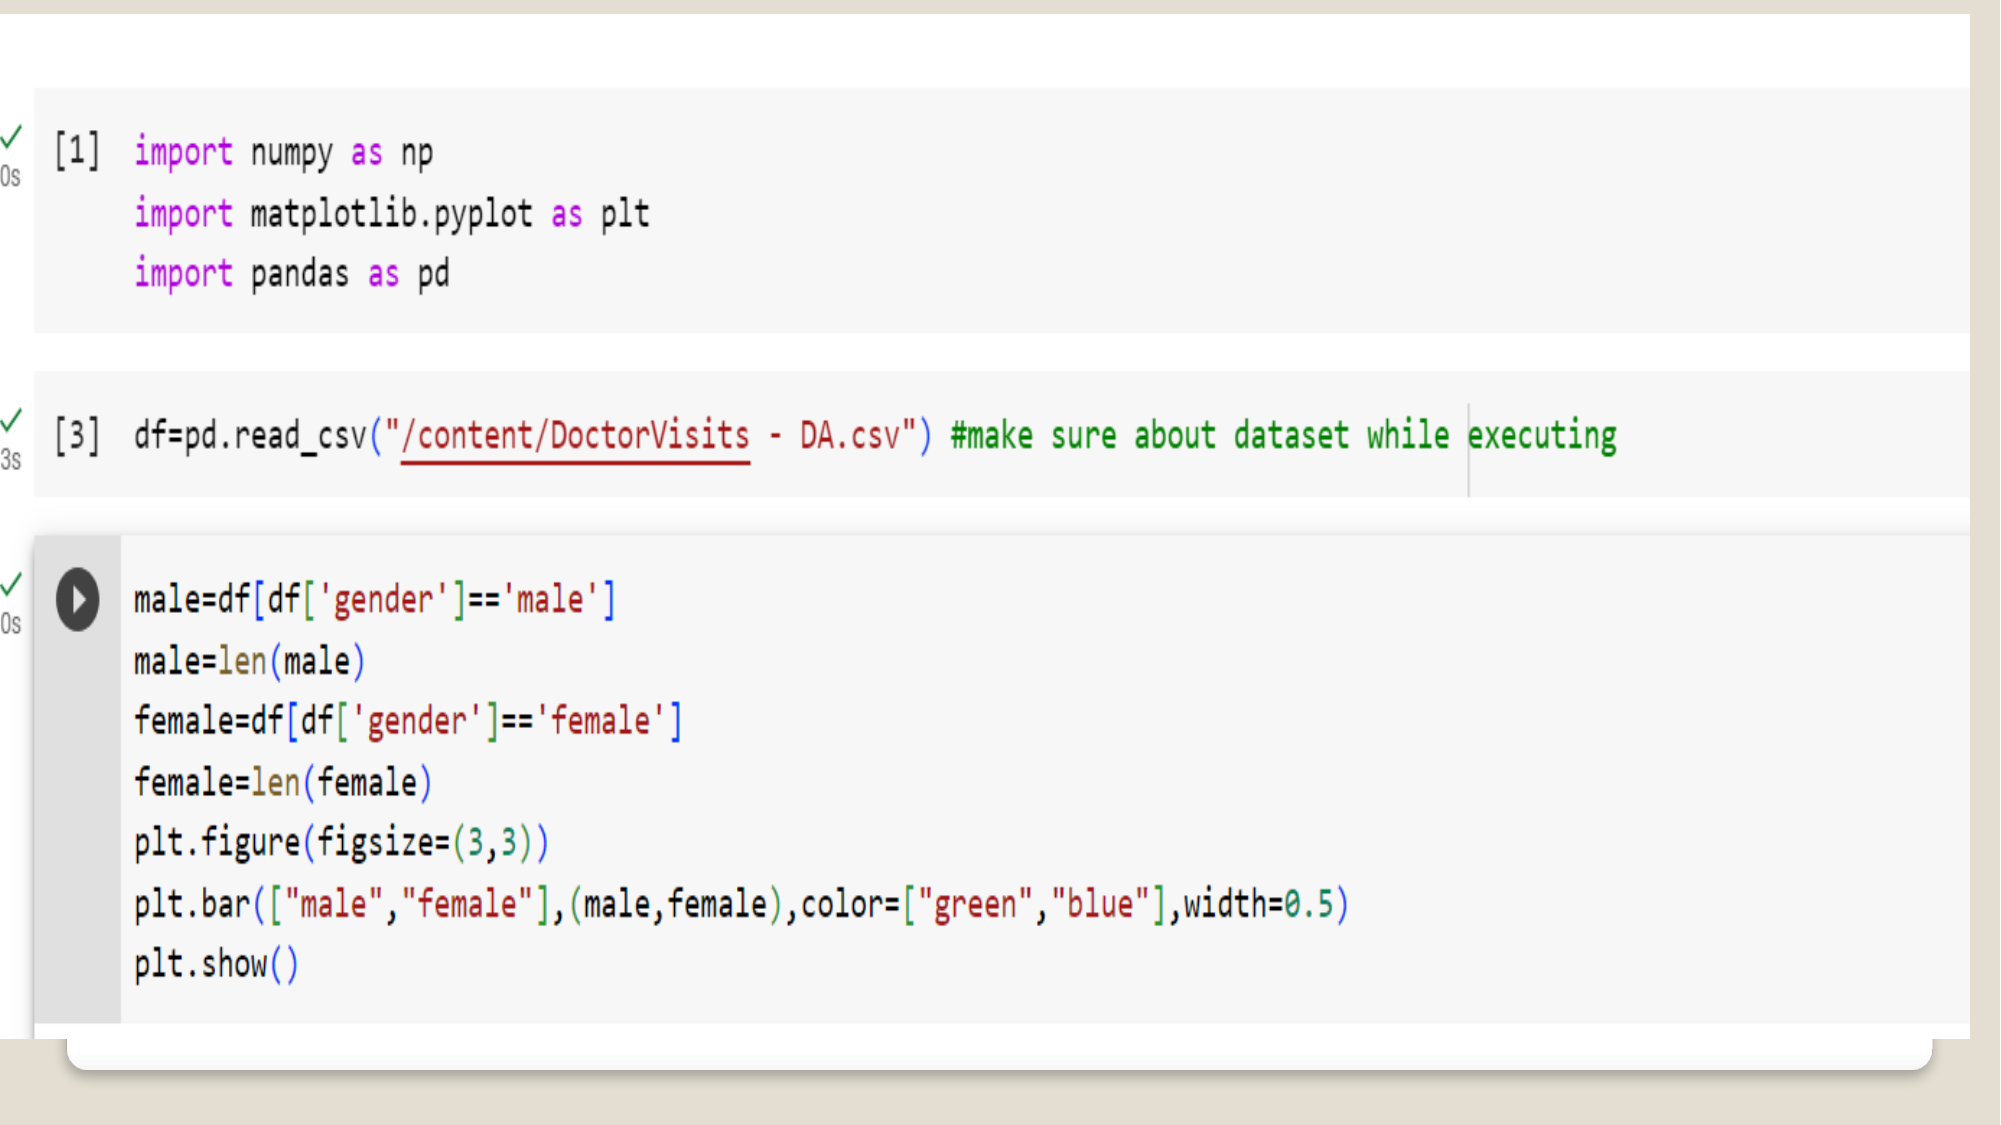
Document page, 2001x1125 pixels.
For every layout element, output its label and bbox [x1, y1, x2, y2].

picture [0, 14, 1970, 1039]
